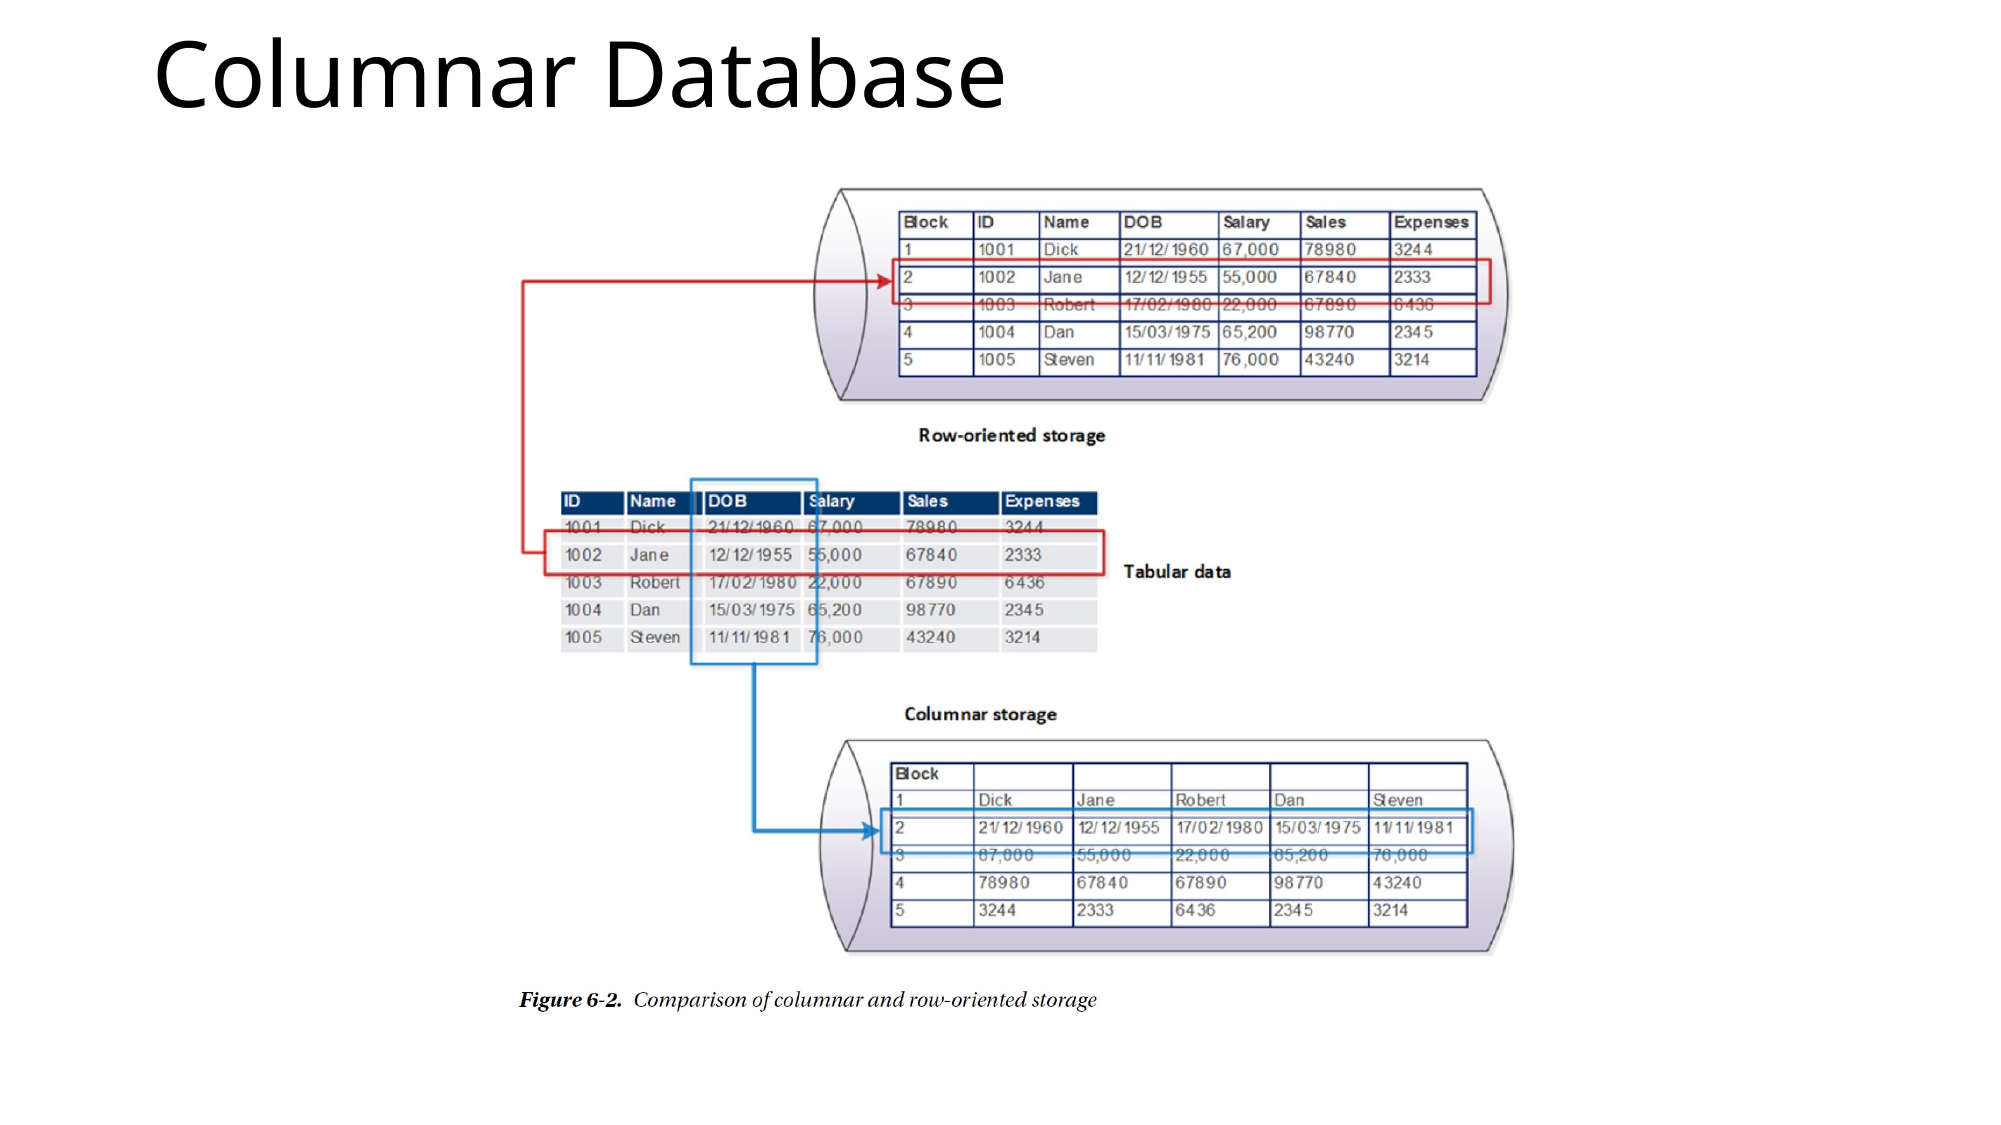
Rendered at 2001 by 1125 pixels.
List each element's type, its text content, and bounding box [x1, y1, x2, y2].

title Columnar Database [137, 10, 1863, 147]
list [513, 187, 1515, 1014]
